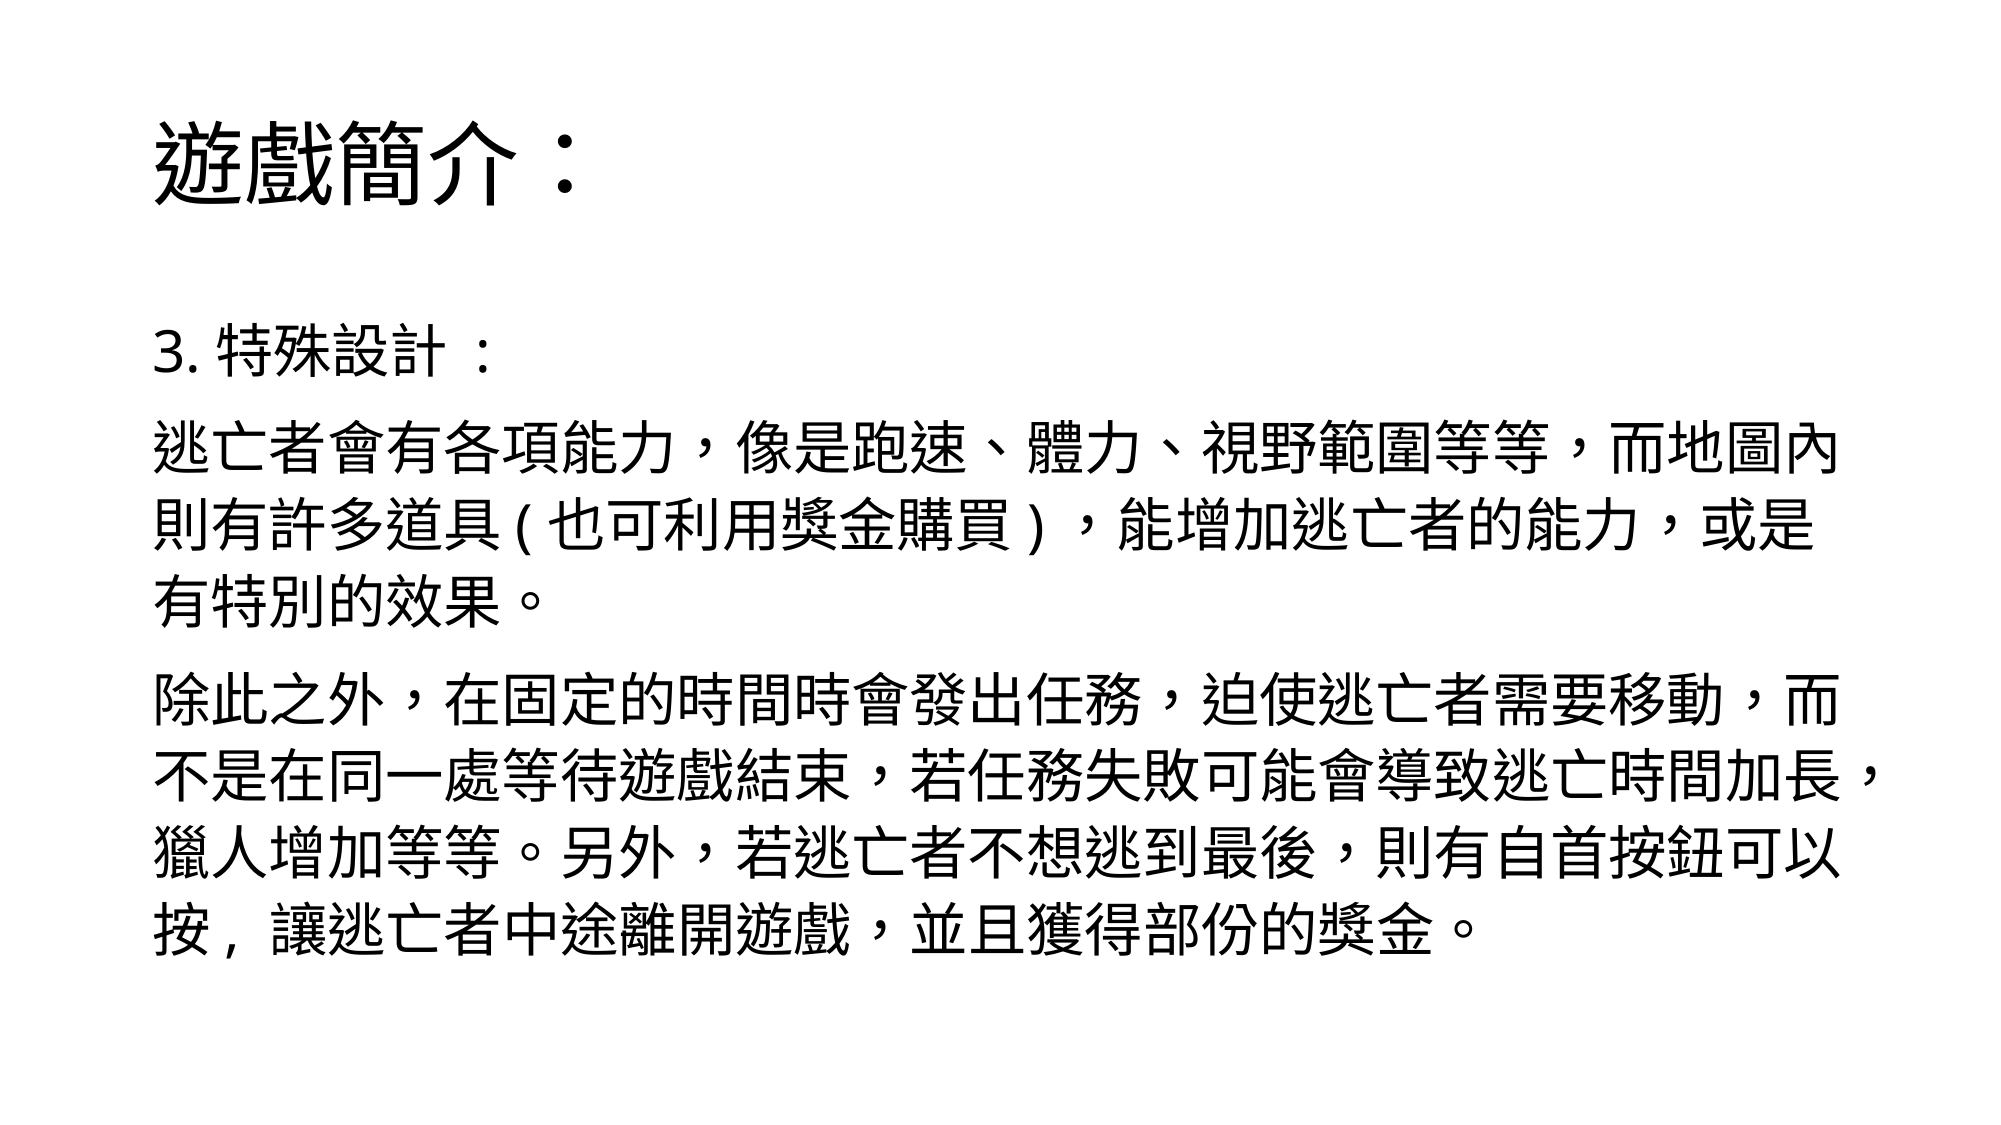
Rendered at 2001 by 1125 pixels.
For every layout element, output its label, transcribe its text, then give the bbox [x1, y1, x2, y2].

list 3.特殊設計 : 逃亡者會有各項能力，像是跑速、體力、視野範圍等等，而地圖內則有許多道具(也可利用獎金購買)，能增加逃亡者的能力，或是有特別的效果。 除此之外，在固定的時間時會發出任務，迫使逃亡者需要移動，而不是在同一處等待遊戲結束，若任務失敗可能會導致逃亡時間加長，獵人增加等等。另外，若逃亡者不想逃到最後，則有自首按鈕可以按, 讓逃亡者中途離開遊戲，並且獲得部份的獎金。 [137, 299, 1863, 1014]
title 遊戲簡介： [137, 59, 1863, 278]
